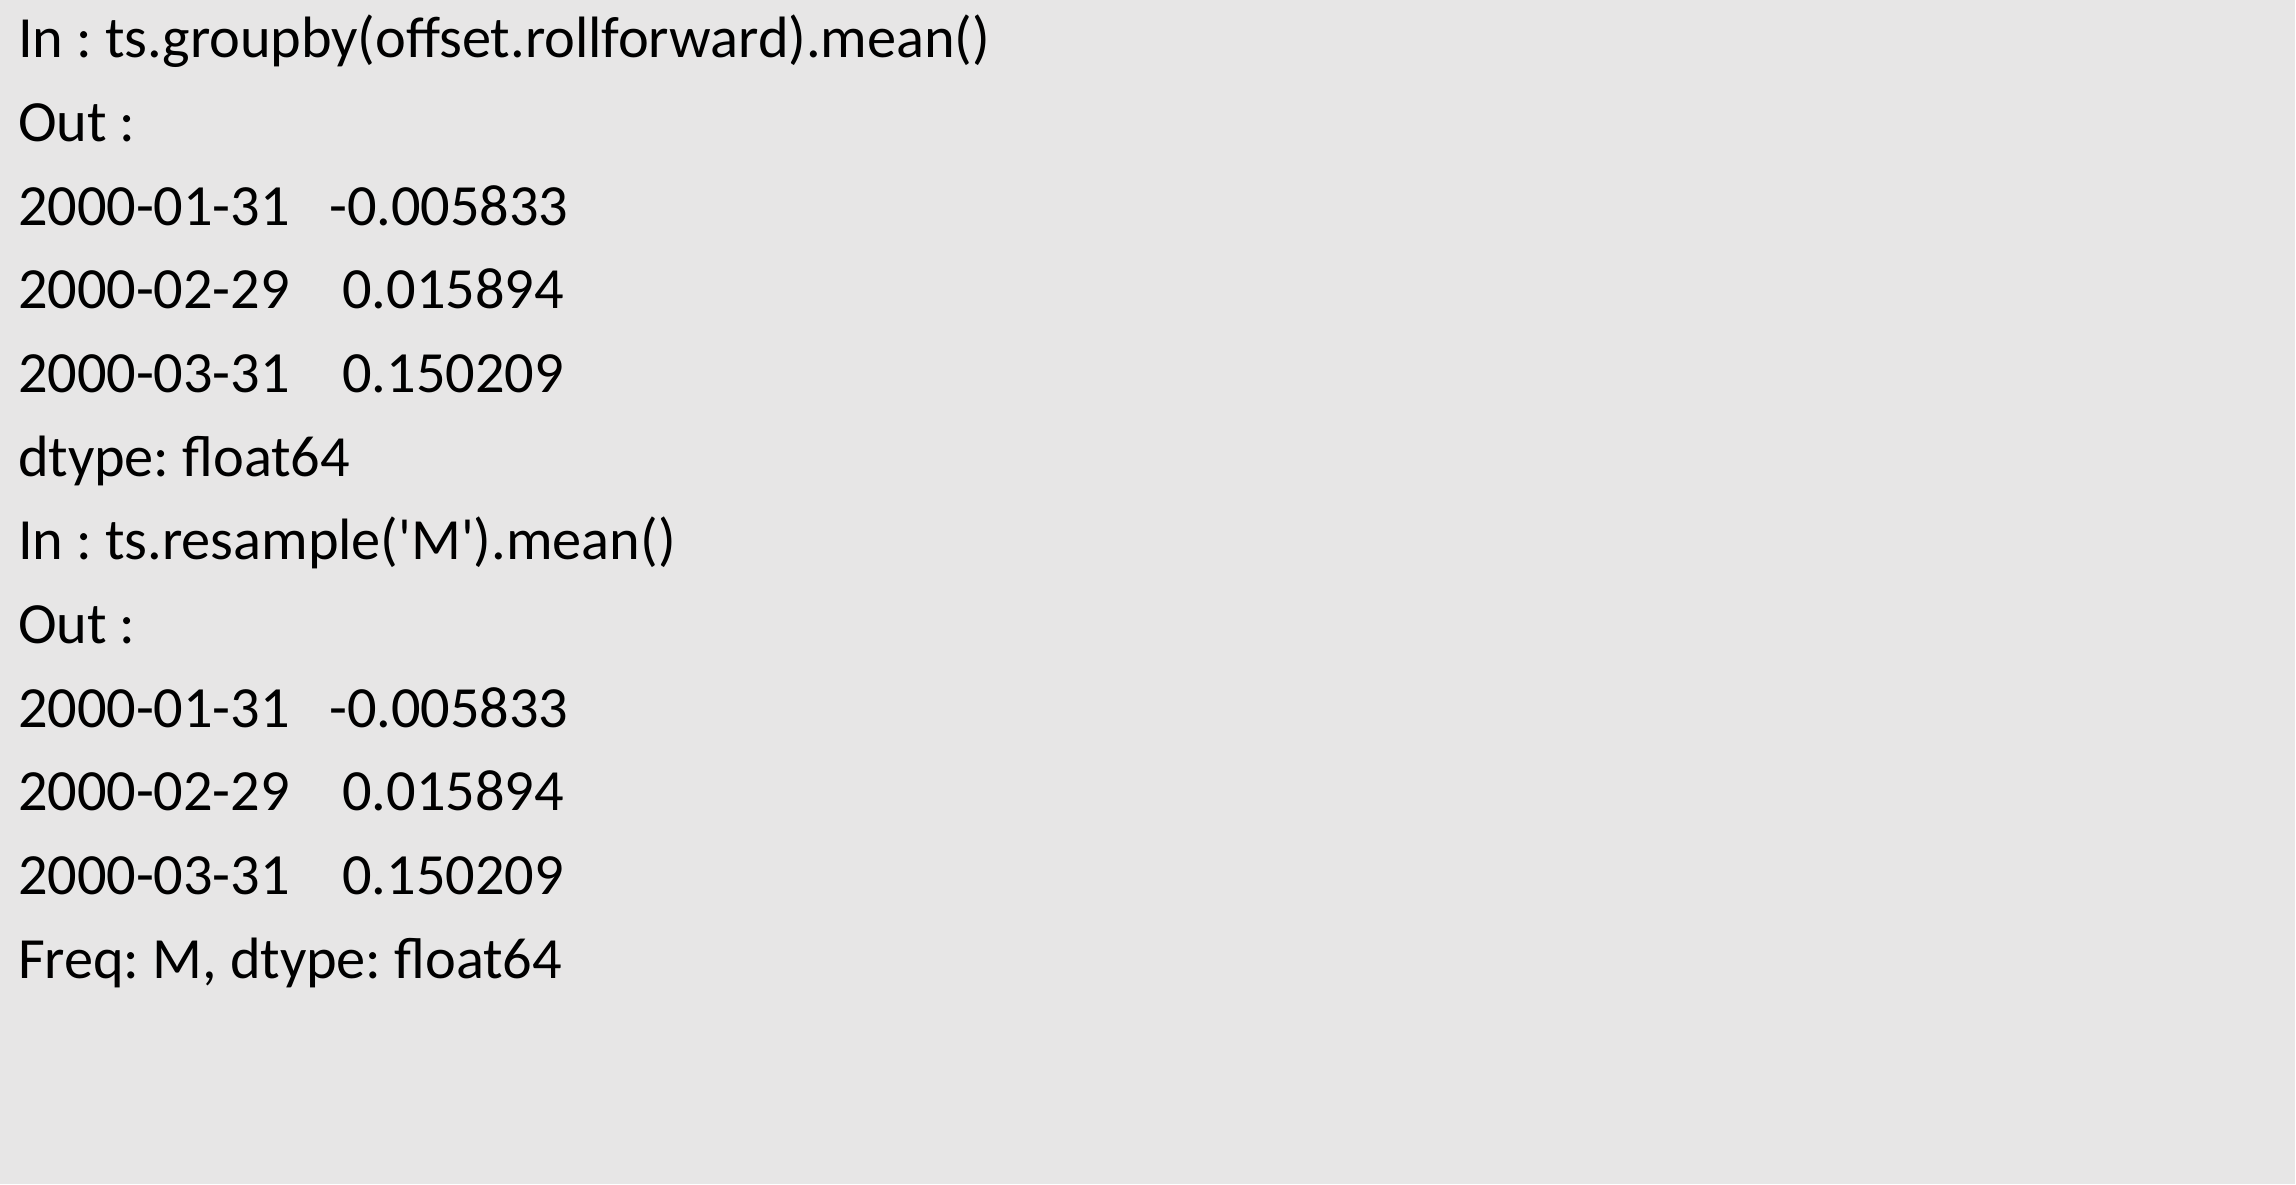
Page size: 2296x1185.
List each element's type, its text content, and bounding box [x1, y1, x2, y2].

list In : ts.groupby(offset.rollforward).mean() Out : 2000-01-31 -0.005833 2000-02-29 0.015894 2000-03-31 0.150209 dtype: float64 In : ts.resample('M').mean() Out : 2000-01-31 -0.005833 2000-02-29 0.015894 2000-03-31 0.150209 Freq: M, dtype: float64 [3, 0, 1983, 1185]
